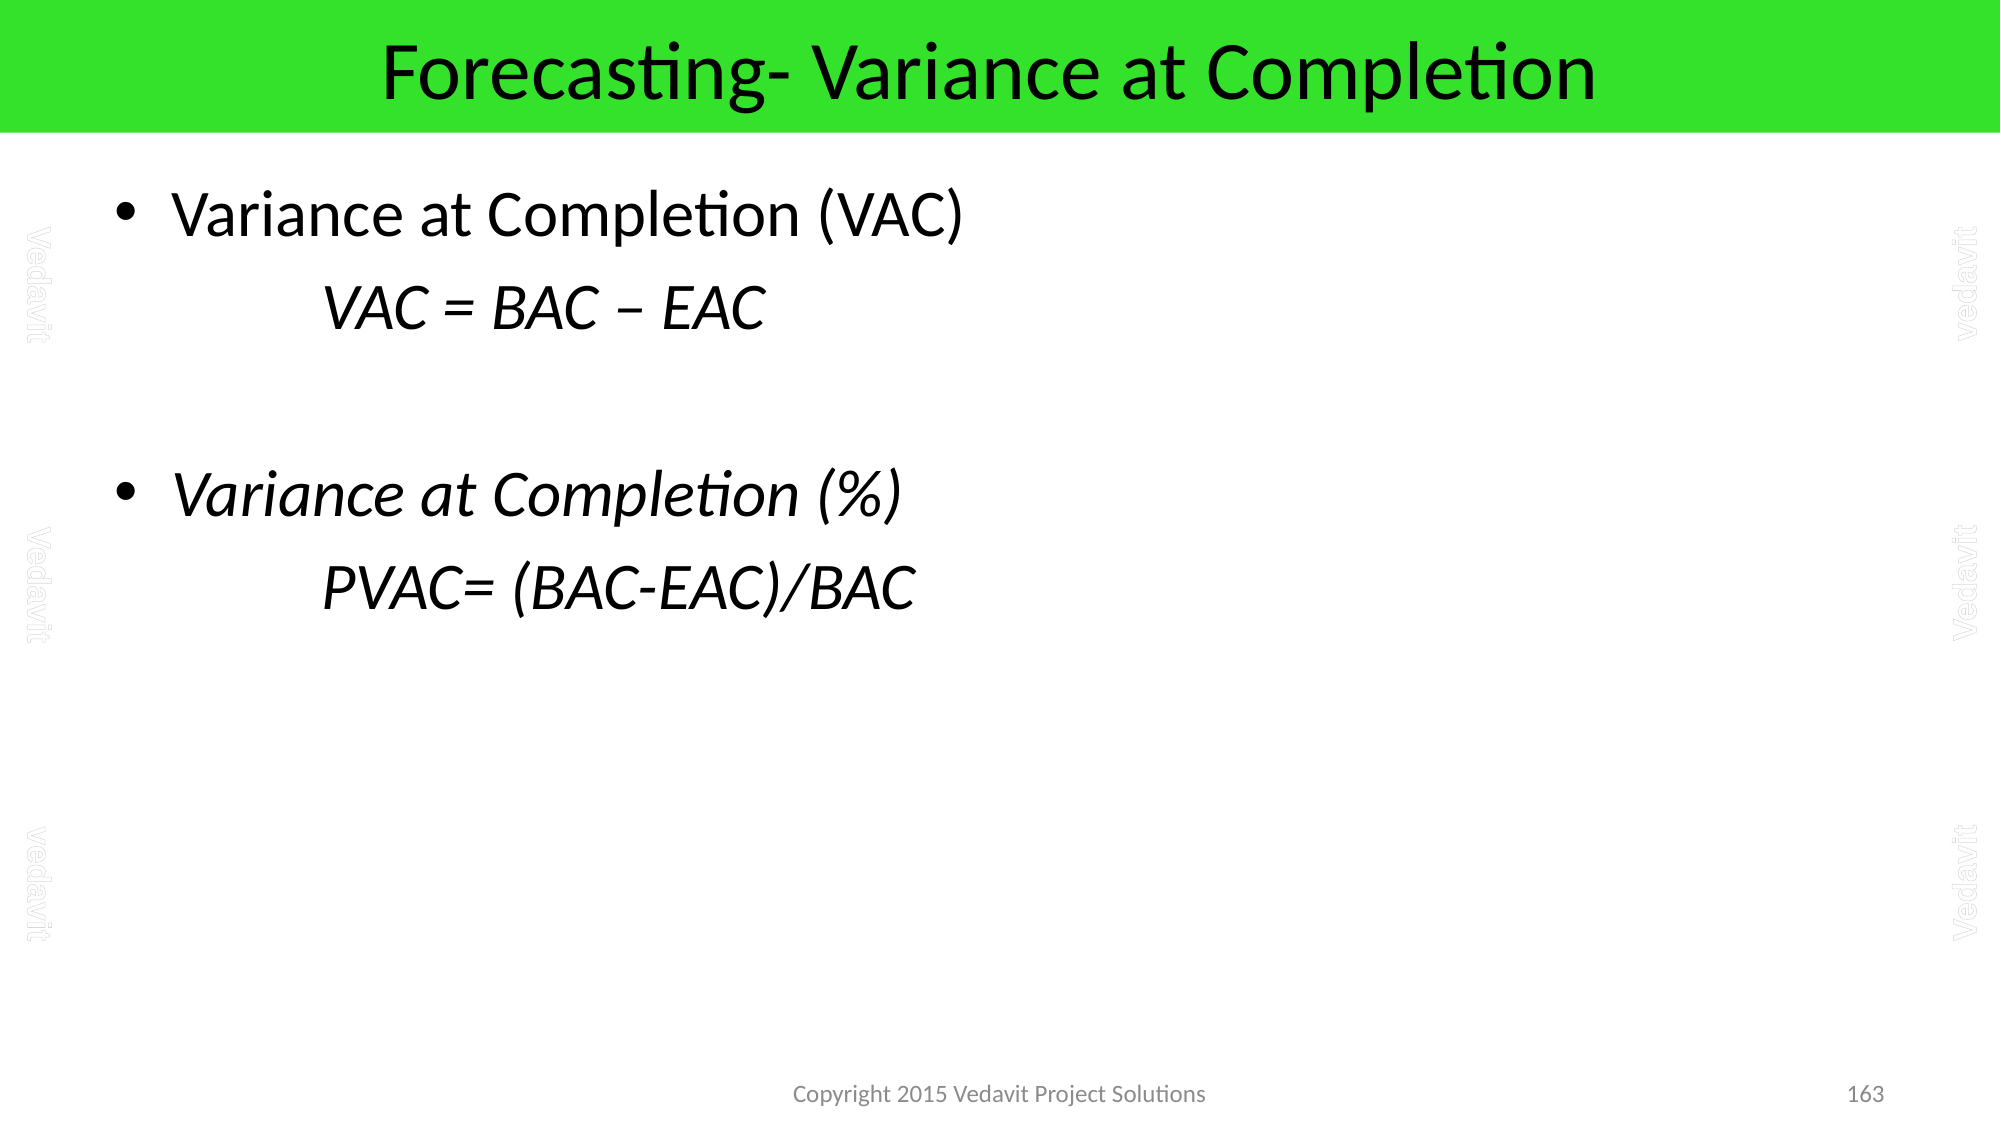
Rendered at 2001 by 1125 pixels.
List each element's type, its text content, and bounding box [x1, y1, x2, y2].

footer Copyright 2015 Vedavit Project Solutions [683, 1062, 1317, 1123]
list Variance at Completion (VAC) VAC = BAC – EAC Variance at Completion (%) PVAC= (BAC-EAC)/BAC [99, 162, 1900, 1000]
title Forecasting- Variance at Completion [0, 0, 2000, 133]
slide_number 163 [1433, 1062, 1900, 1123]
